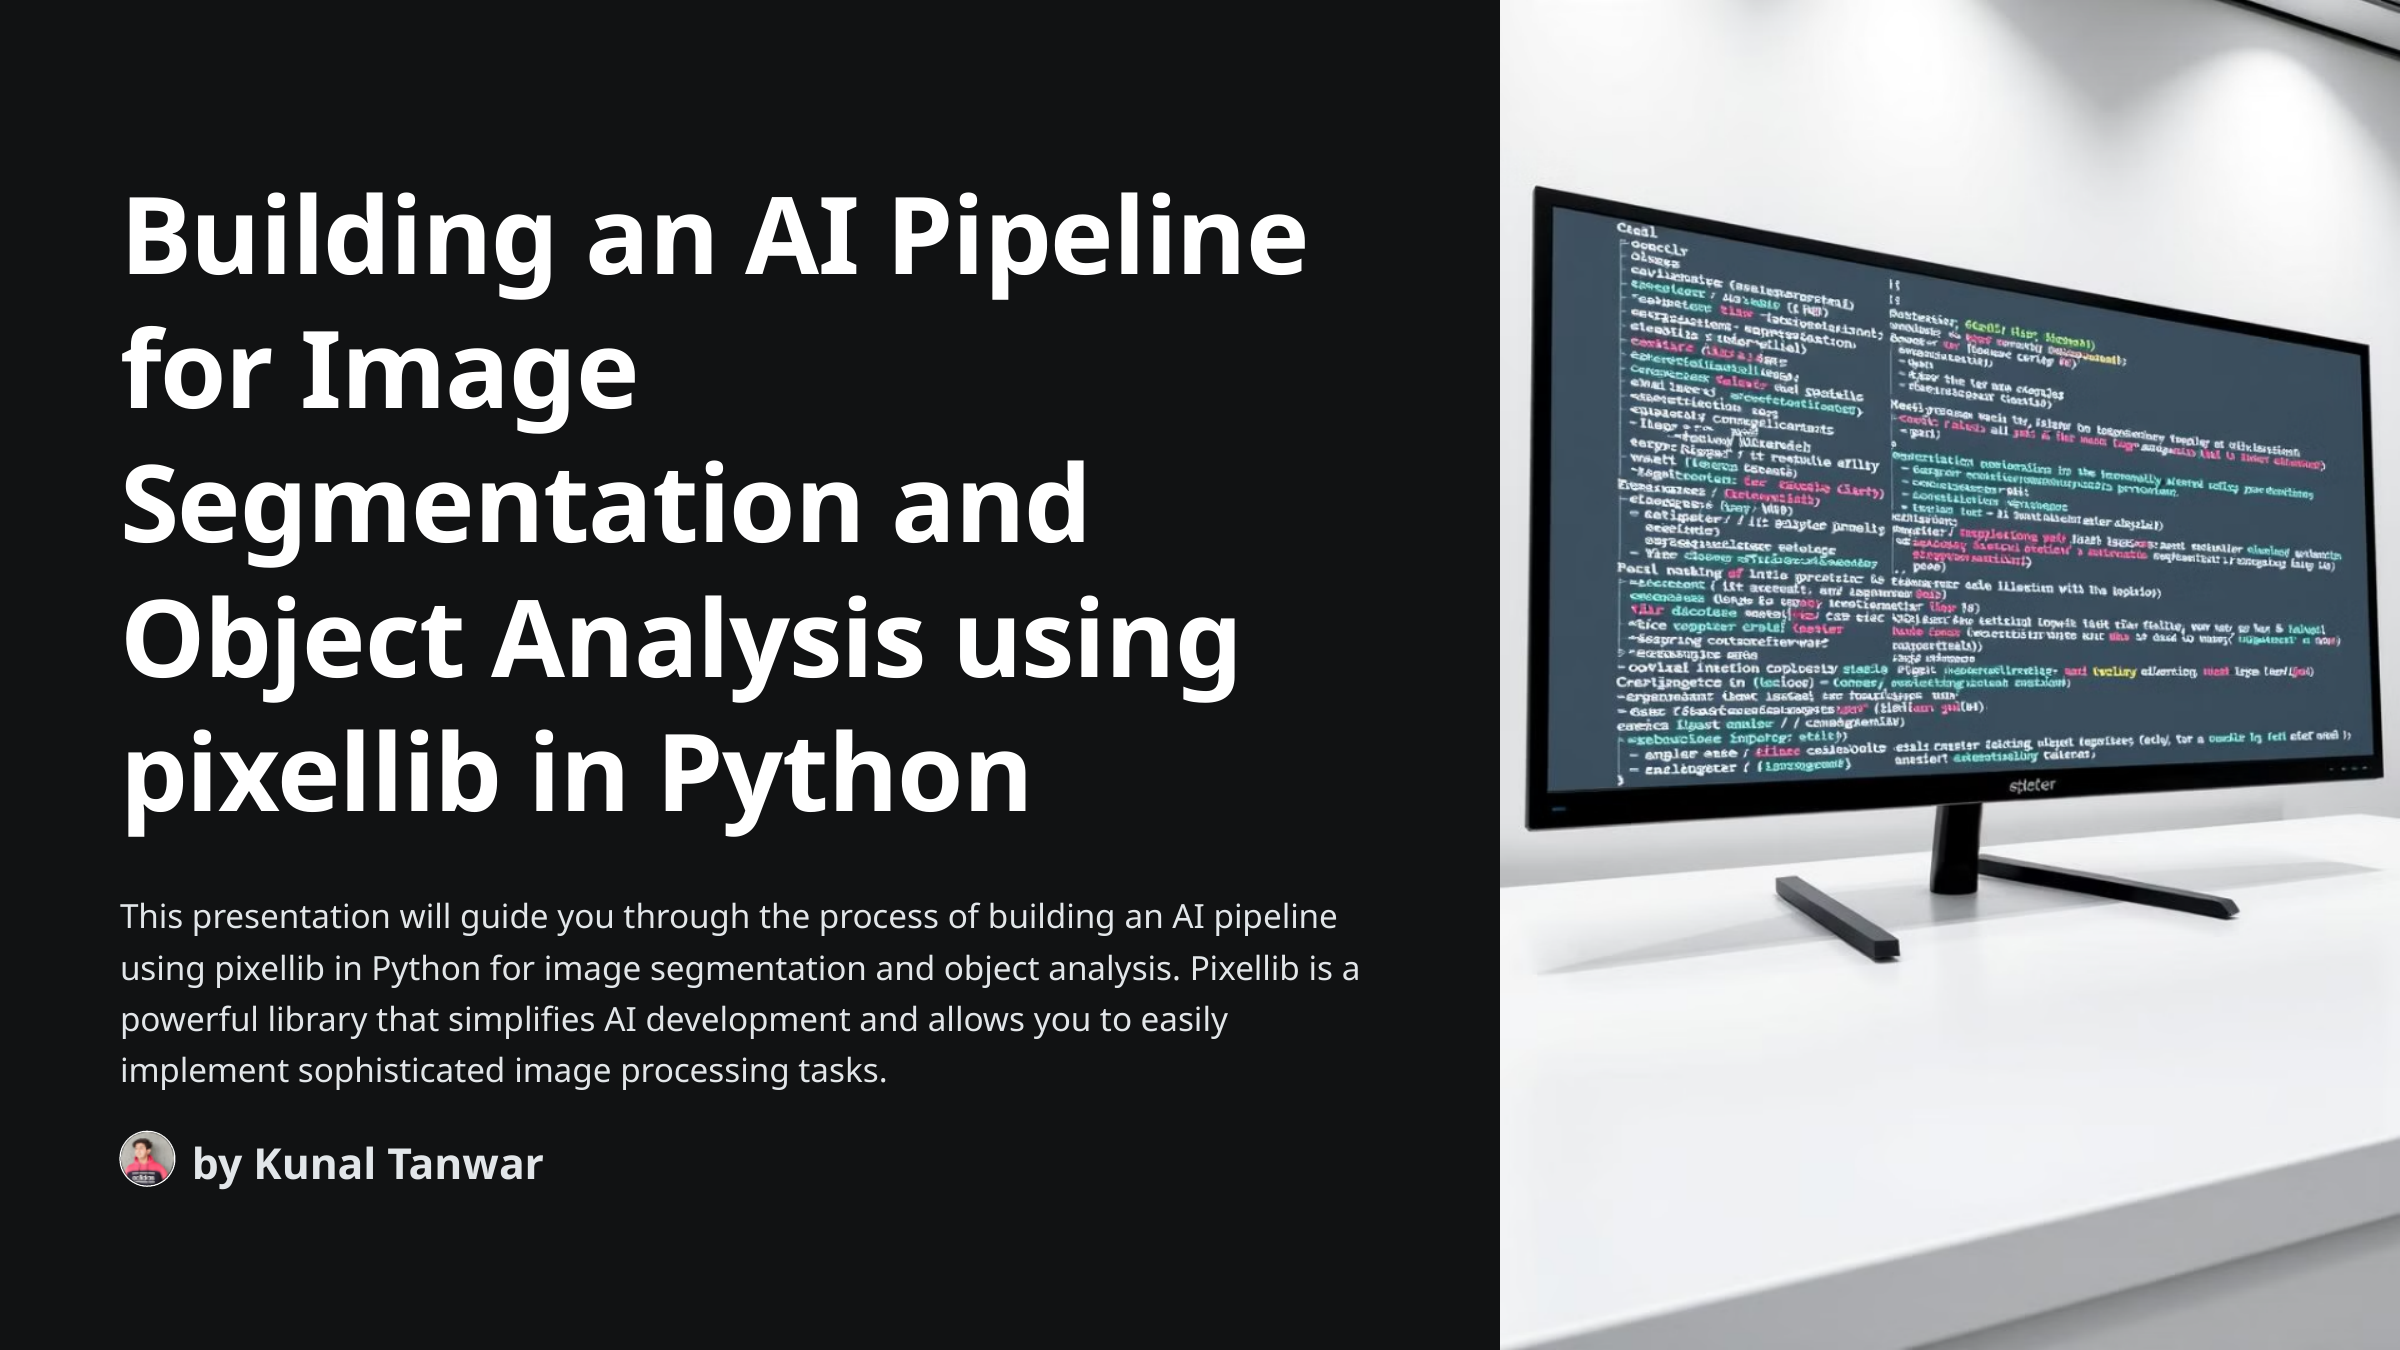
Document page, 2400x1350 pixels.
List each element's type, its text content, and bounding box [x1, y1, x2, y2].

text_box by Kunal Tanwar [191, 1128, 506, 1189]
text_box This presentation will guide you through the process of building an AI pipeline using pixellib in Python for image segmentation and object analysis. Pixellib is a powerful library that simplifies AI development and allows you to easily implement sophisticated image processing tasks. [120, 884, 1381, 1091]
picture [1499, 0, 2400, 1350]
picture [121, 1132, 174, 1185]
text_box Building an AI Pipeline for Image Segmentation and Object Analysis using pixellib in Python [120, 161, 1381, 834]
